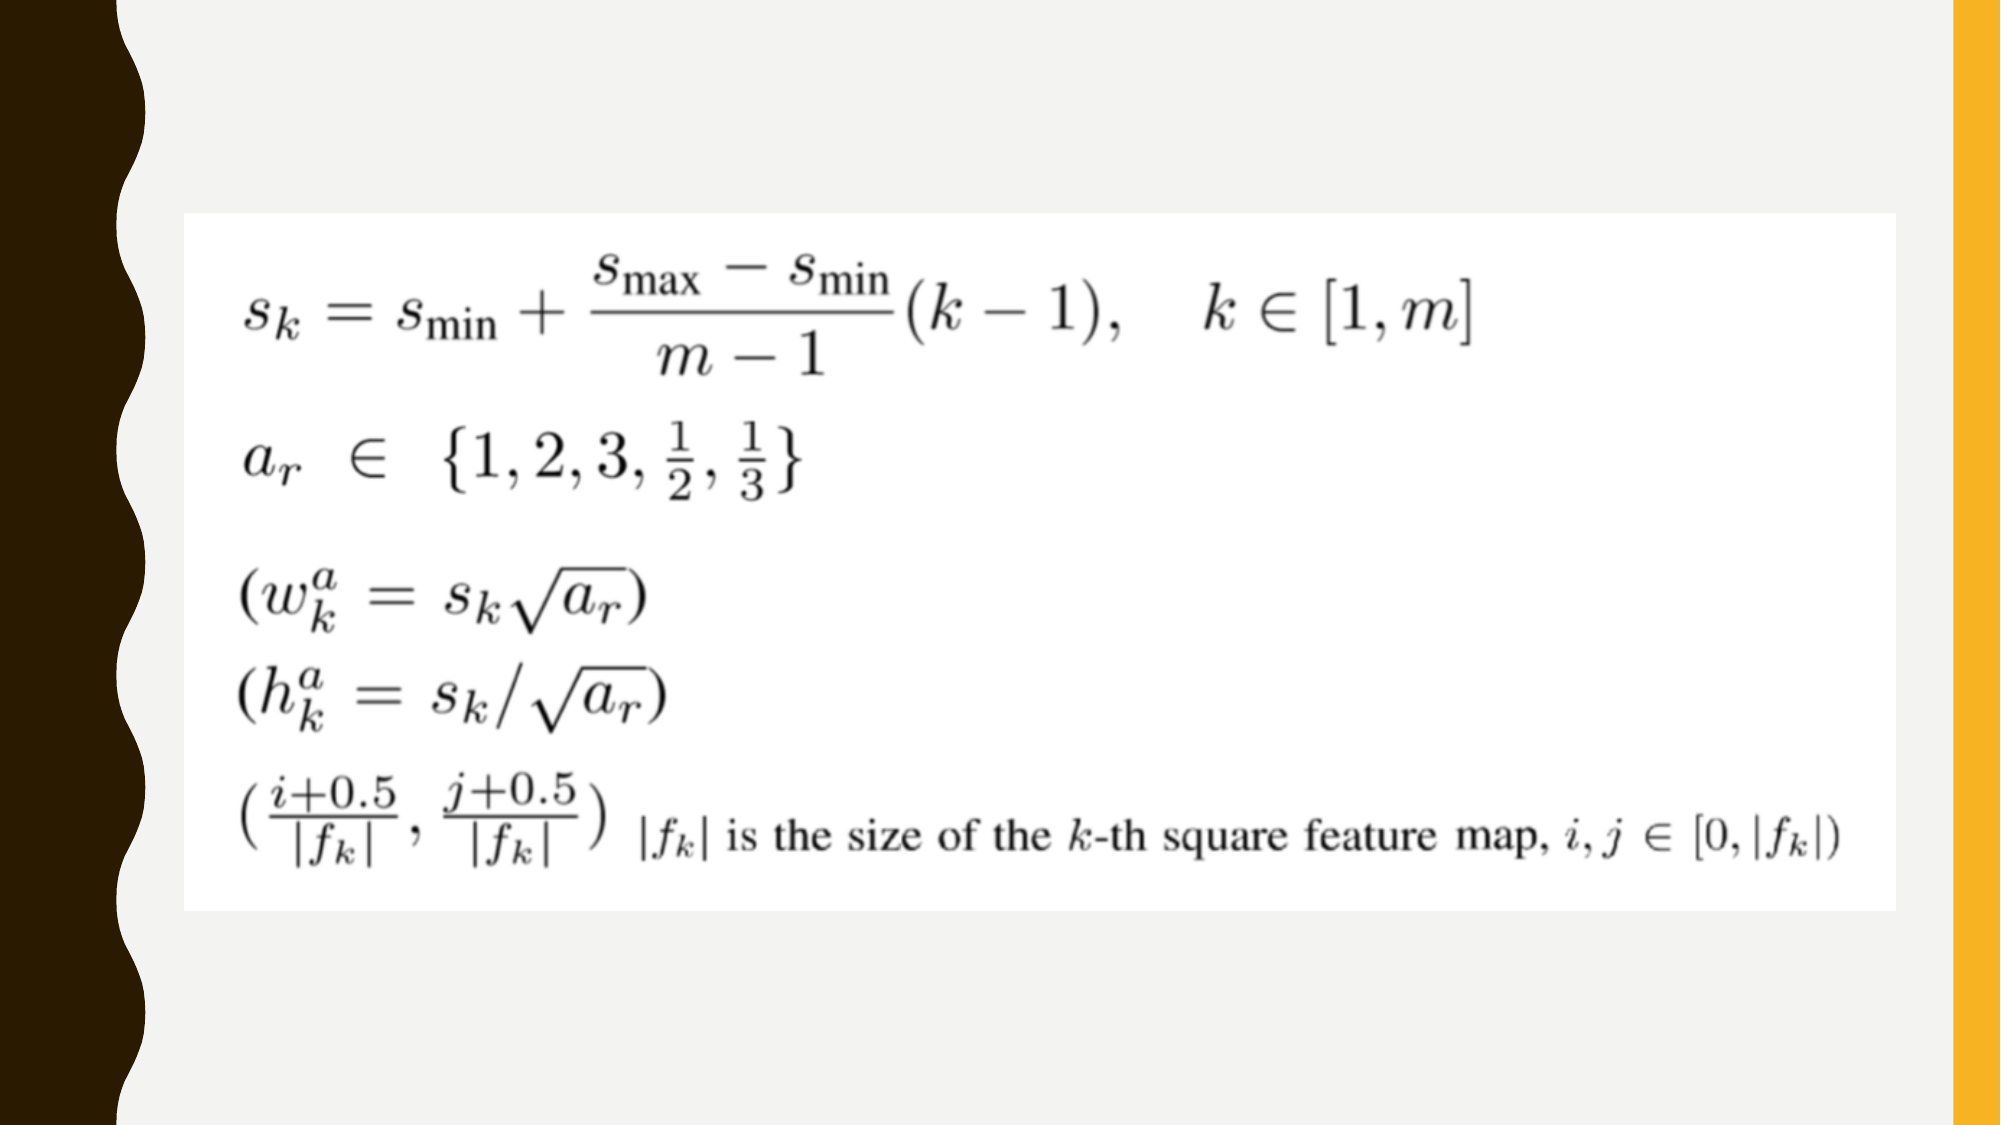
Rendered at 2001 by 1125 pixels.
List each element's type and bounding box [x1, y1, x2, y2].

list [184, 213, 1896, 912]
